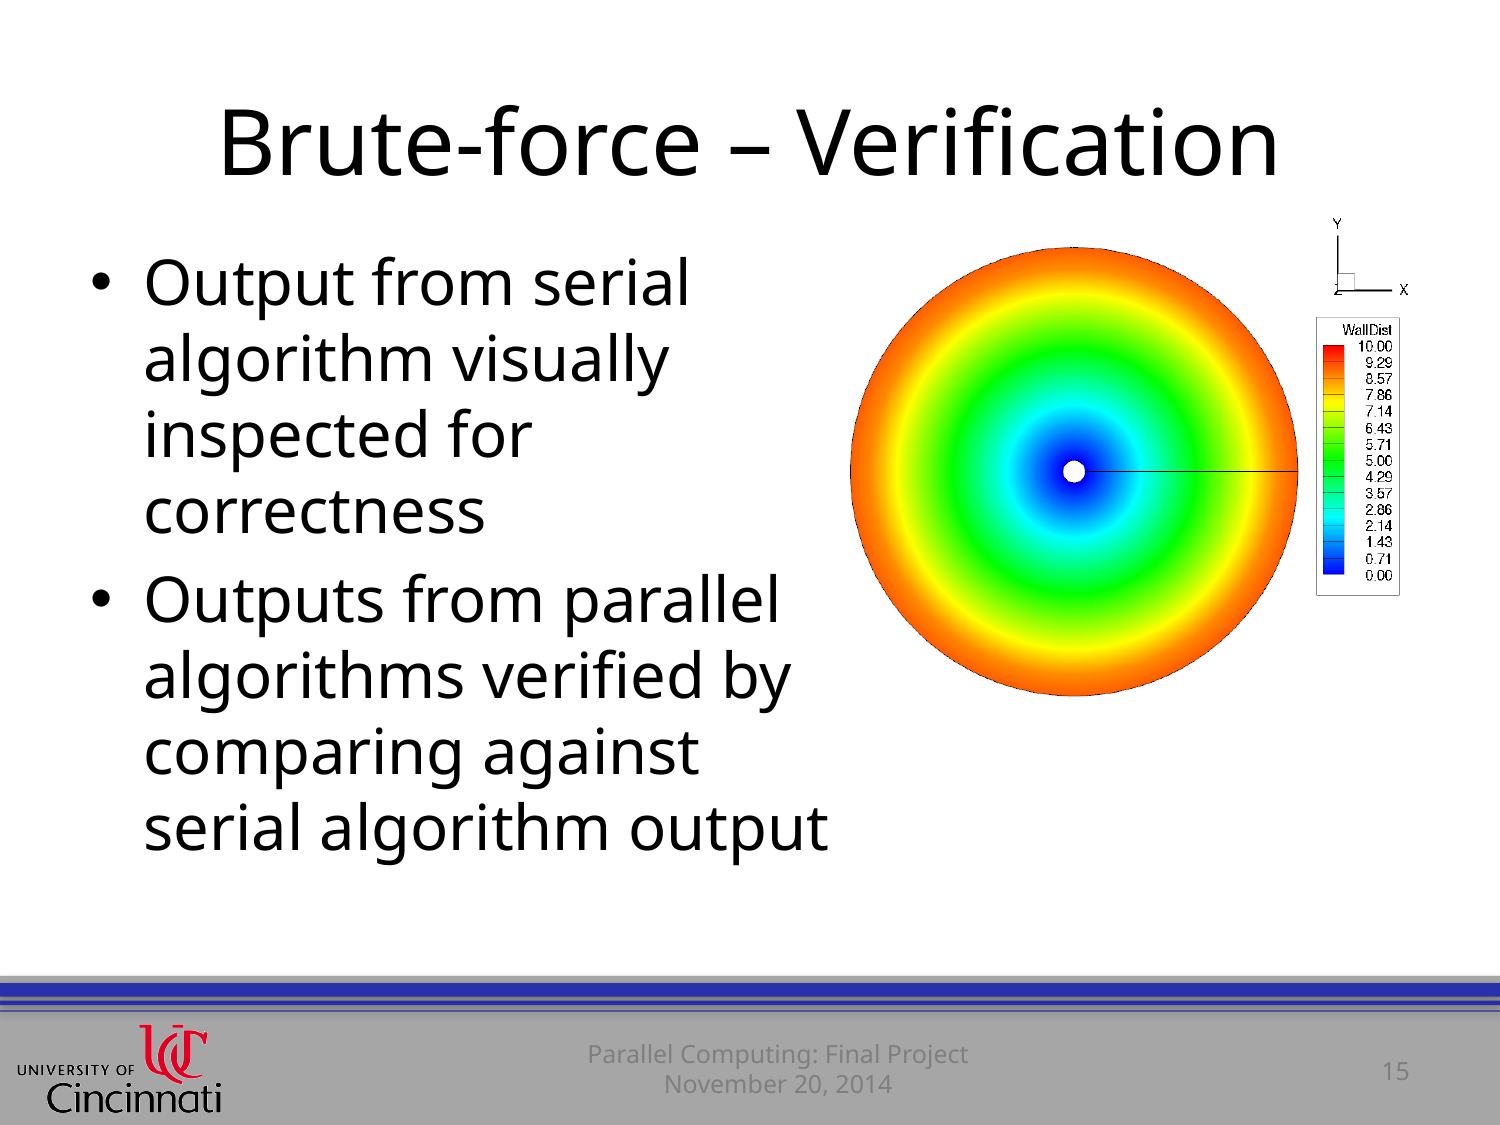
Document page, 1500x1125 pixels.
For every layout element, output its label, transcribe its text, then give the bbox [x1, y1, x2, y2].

picture [14, 1023, 225, 1115]
list Output from serial algorithm visually inspected for correctness Outputs from parallel algorithms verified by comparing against serial algorithm output [75, 235, 864, 880]
picture [820, 211, 1426, 731]
title Brute-force – Verification [75, 45, 1425, 233]
footer Parallel Computing: Final Project November 20, 2014 [481, 1038, 1075, 1098]
slide_number 15 [1074, 1042, 1425, 1103]
